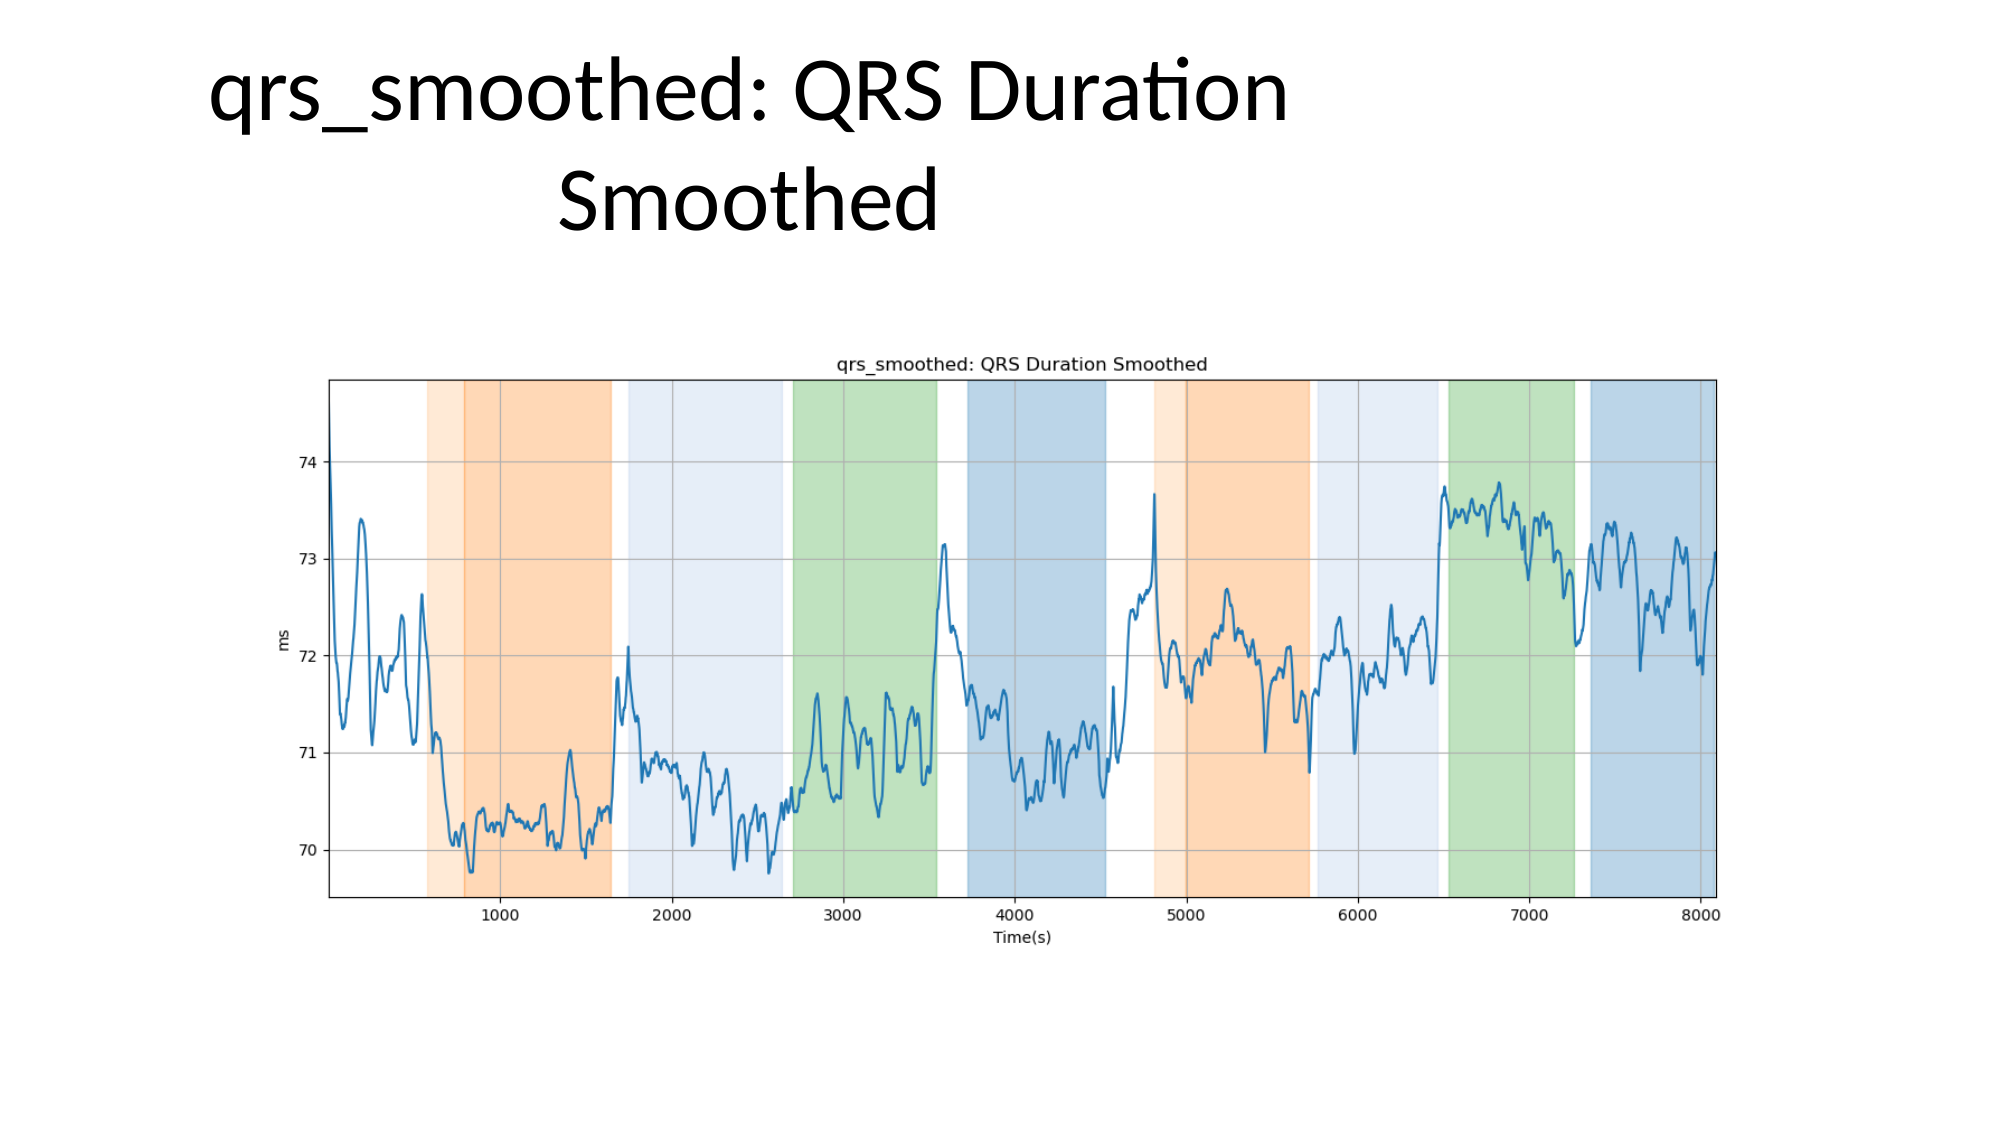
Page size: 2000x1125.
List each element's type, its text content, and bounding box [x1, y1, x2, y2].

picture [104, 299, 1895, 972]
title qrs_smoothed: QRS Duration Smoothed [75, 45, 1425, 233]
